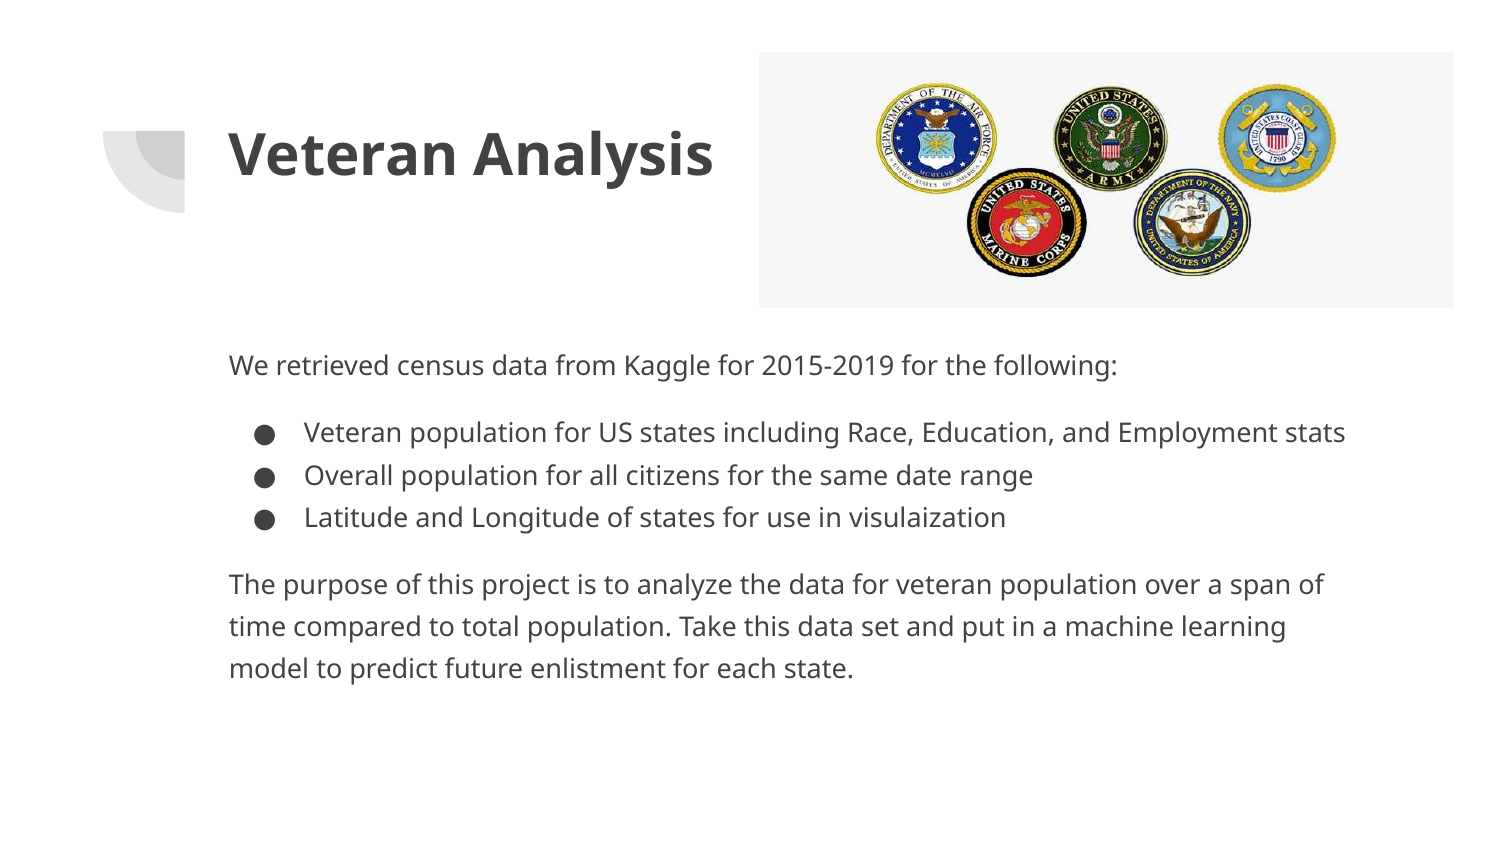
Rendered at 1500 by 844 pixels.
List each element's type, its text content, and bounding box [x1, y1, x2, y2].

title Veteran Analysis [213, 98, 754, 263]
picture [759, 51, 1454, 309]
list We retrieved census data from Kaggle for 2015-2019 for the following: Veteran population for US states including Race, Education, and Employment stats Overall population for all citizens for the same date range Latitude and Longitude of states for use in visulaization The purpose of this project is to analyze the data for veteran population over a span of time compared to total population. Take this data set and put in a machine learning model to predict future enlistment for each state. [213, 326, 1368, 744]
